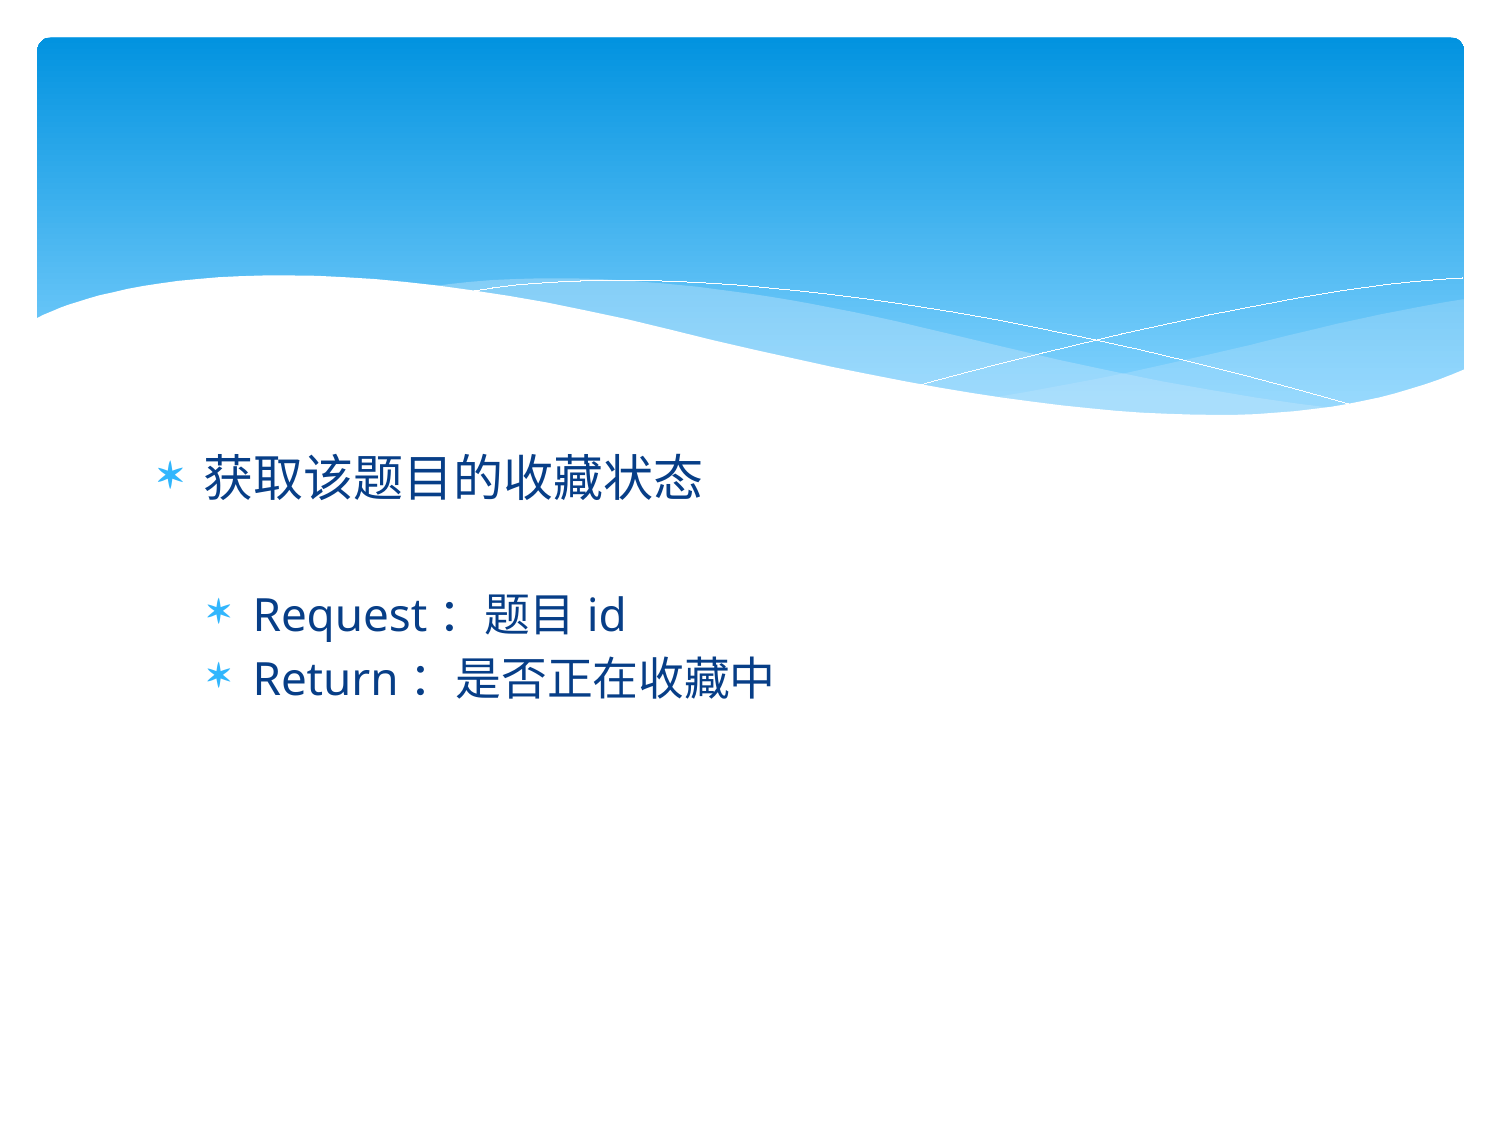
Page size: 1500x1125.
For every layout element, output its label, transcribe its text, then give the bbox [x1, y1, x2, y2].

list 获取该题目的收藏状态 Request：题目id Return：是否正在收藏中 [143, 438, 1359, 1005]
